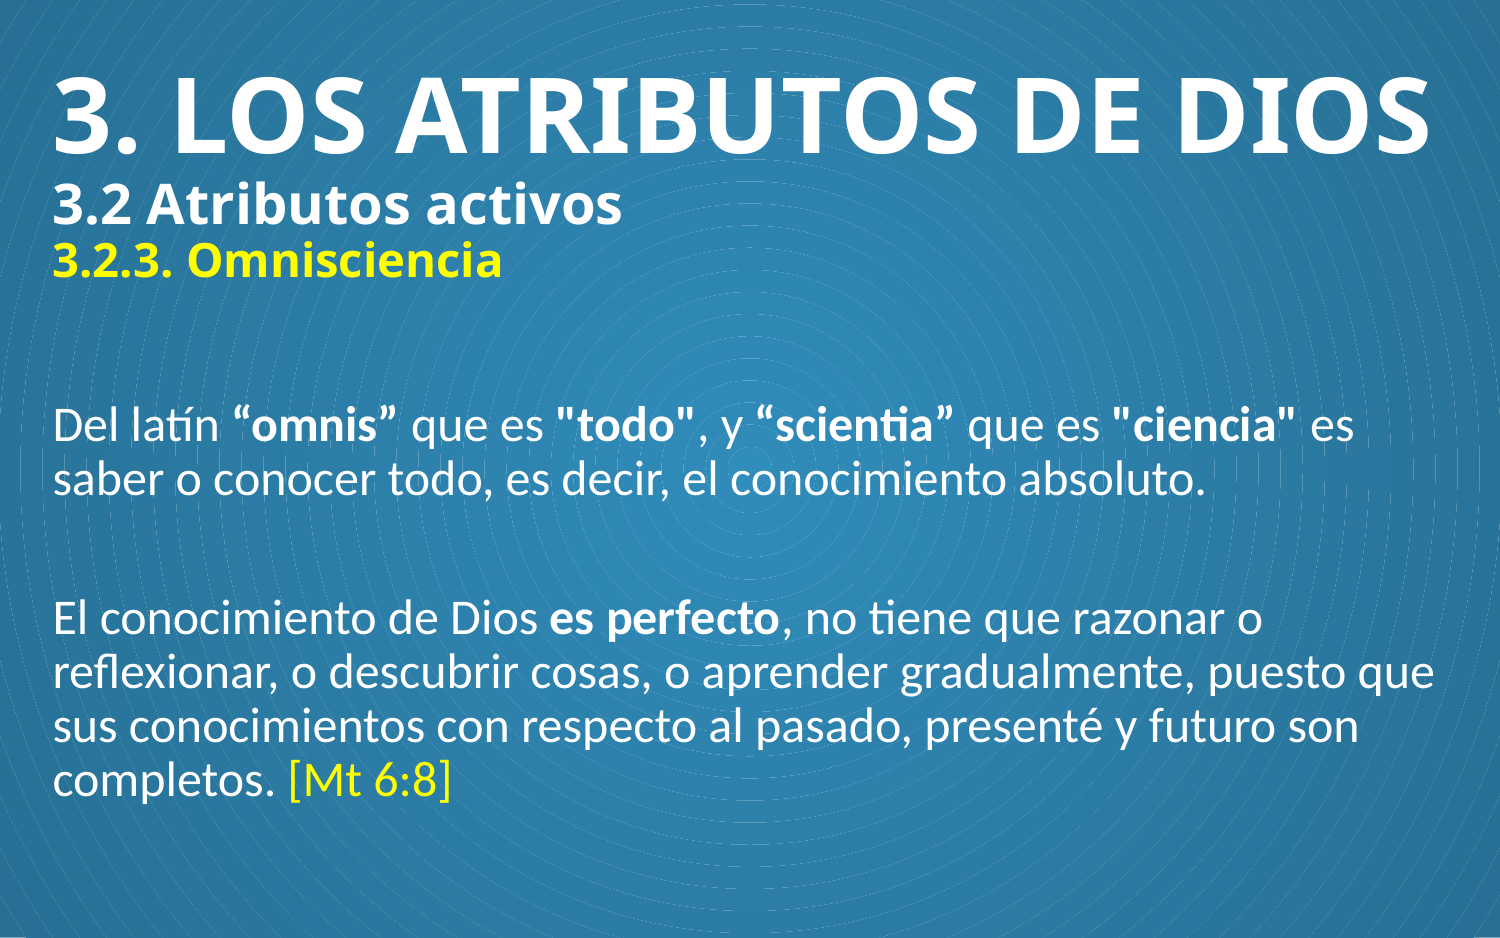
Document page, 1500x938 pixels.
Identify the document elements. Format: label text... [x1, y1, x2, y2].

list Del latín “omnis” que es "todo", y “scientia” que es "ciencia" es saber o conocer todo, es decir, el conocimiento absoluto. El conocimiento de Dios es perfecto, no tiene que razonar o reflexionar, o descubrir cosas, o aprender gradualmente, puesto que sus conocimientos con respecto al pasado, presenté y futuro son completos. [Mt 6:8] [37, 319, 1463, 887]
title 3. LOS ATRIBUTOS DE DIOS 3.2 Atributos activos 3.2.3. Omnisciencia [37, 50, 1463, 300]
